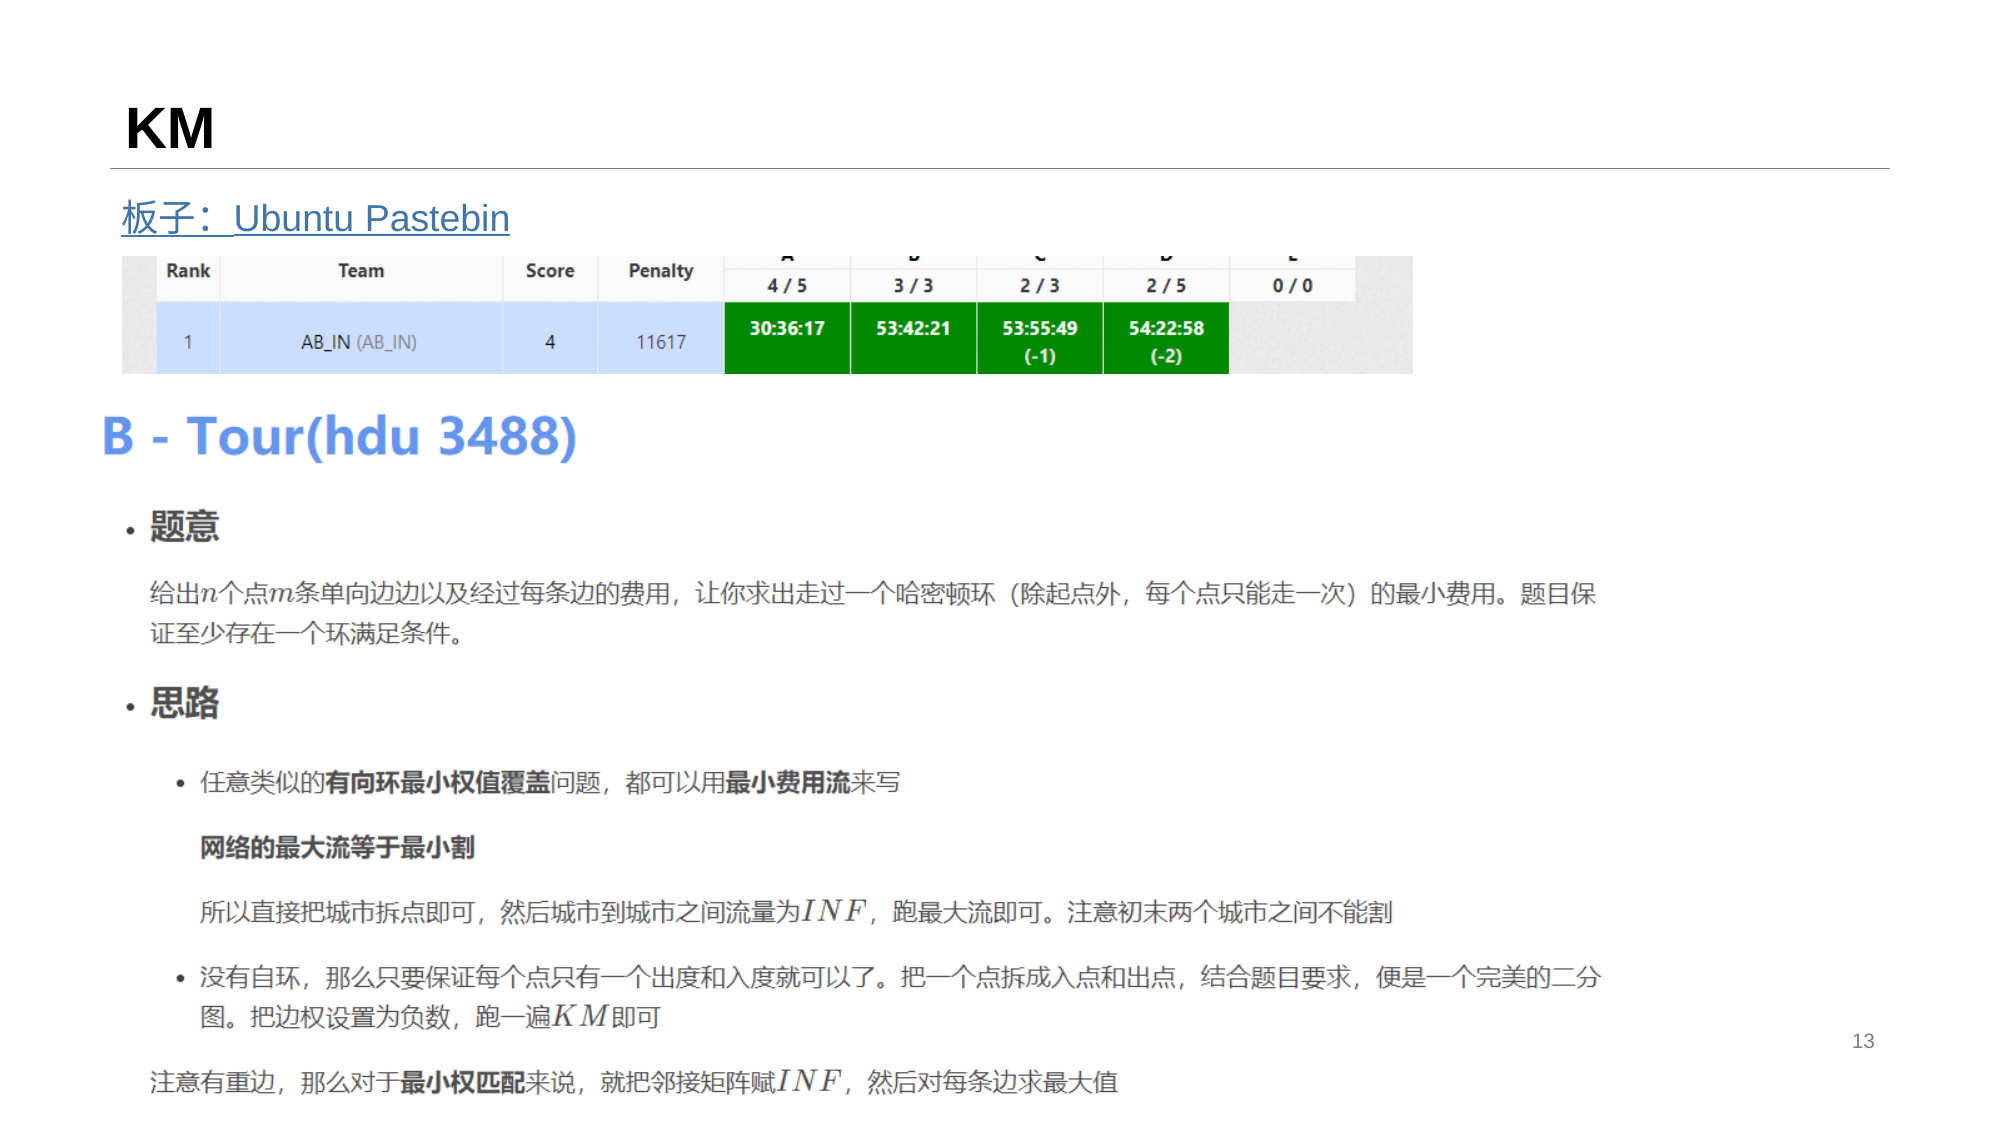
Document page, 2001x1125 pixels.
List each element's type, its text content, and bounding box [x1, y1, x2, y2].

text_box 板子：Ubuntu Pastebin [106, 186, 1107, 256]
slide_number 13 [1634, 1023, 1890, 1058]
picture [73, 382, 1634, 1125]
title KM [109, 0, 1890, 169]
picture [122, 255, 1413, 374]
